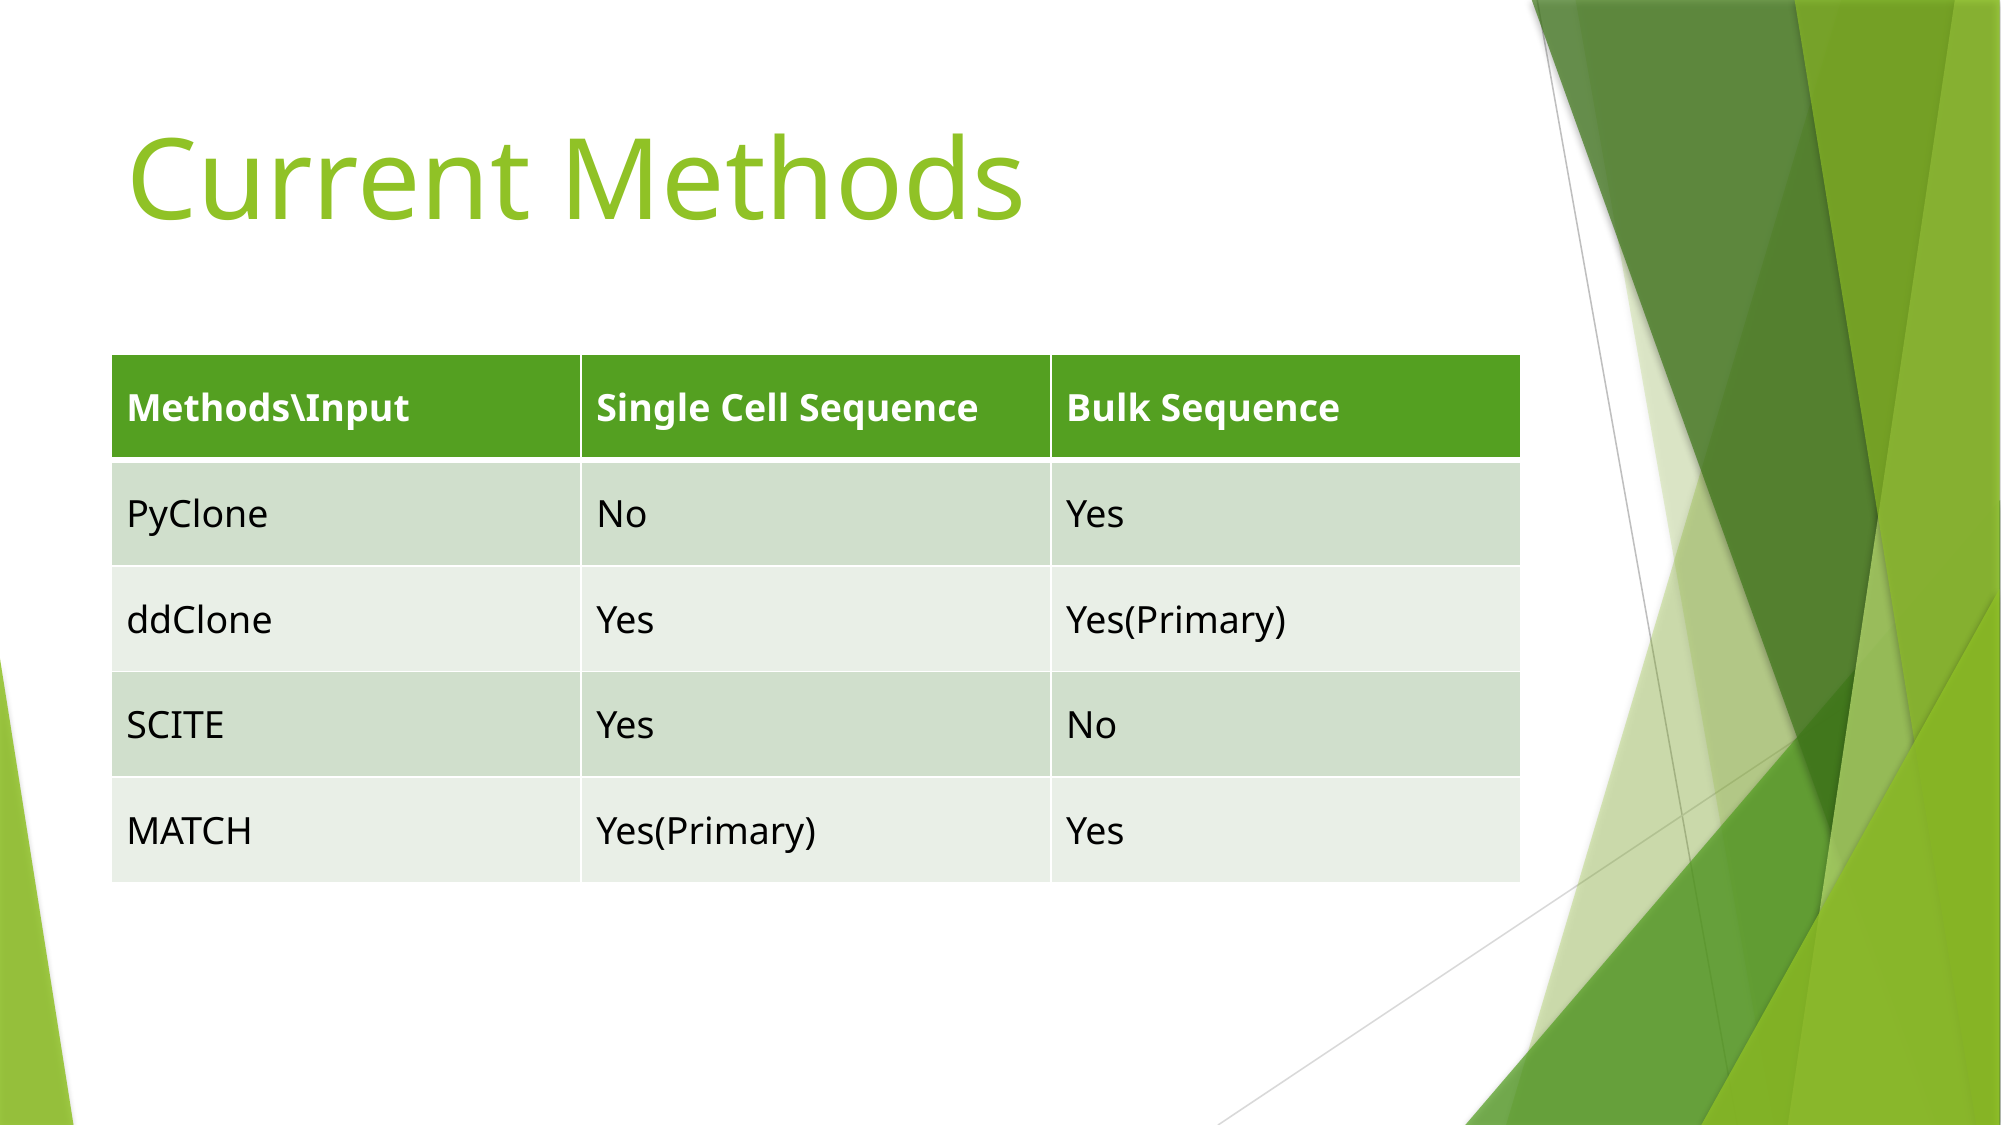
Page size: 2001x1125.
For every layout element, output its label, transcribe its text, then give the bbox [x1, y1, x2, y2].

table_cell ddClone [112, 567, 580, 671]
table_cell Yes [582, 672, 1050, 776]
table_header Methods\Input [112, 355, 580, 457]
table_cell No [1052, 672, 1520, 776]
table_cell Yes(Primary) [1052, 567, 1520, 671]
table_cell No [582, 463, 1050, 565]
table_cell Yes [582, 567, 1050, 671]
table_cell Yes [1052, 463, 1520, 565]
table_cell MATCH [112, 778, 580, 882]
table_header Bulk Sequence [1052, 355, 1520, 457]
table_cell Yes(Primary) [582, 778, 1050, 882]
table_header Single Cell Sequence [582, 355, 1050, 457]
table_cell Yes [1052, 778, 1520, 882]
table_cell SCITE [112, 672, 580, 776]
table_cell PyClone [112, 463, 580, 565]
title Current Methods [111, 99, 1522, 317]
